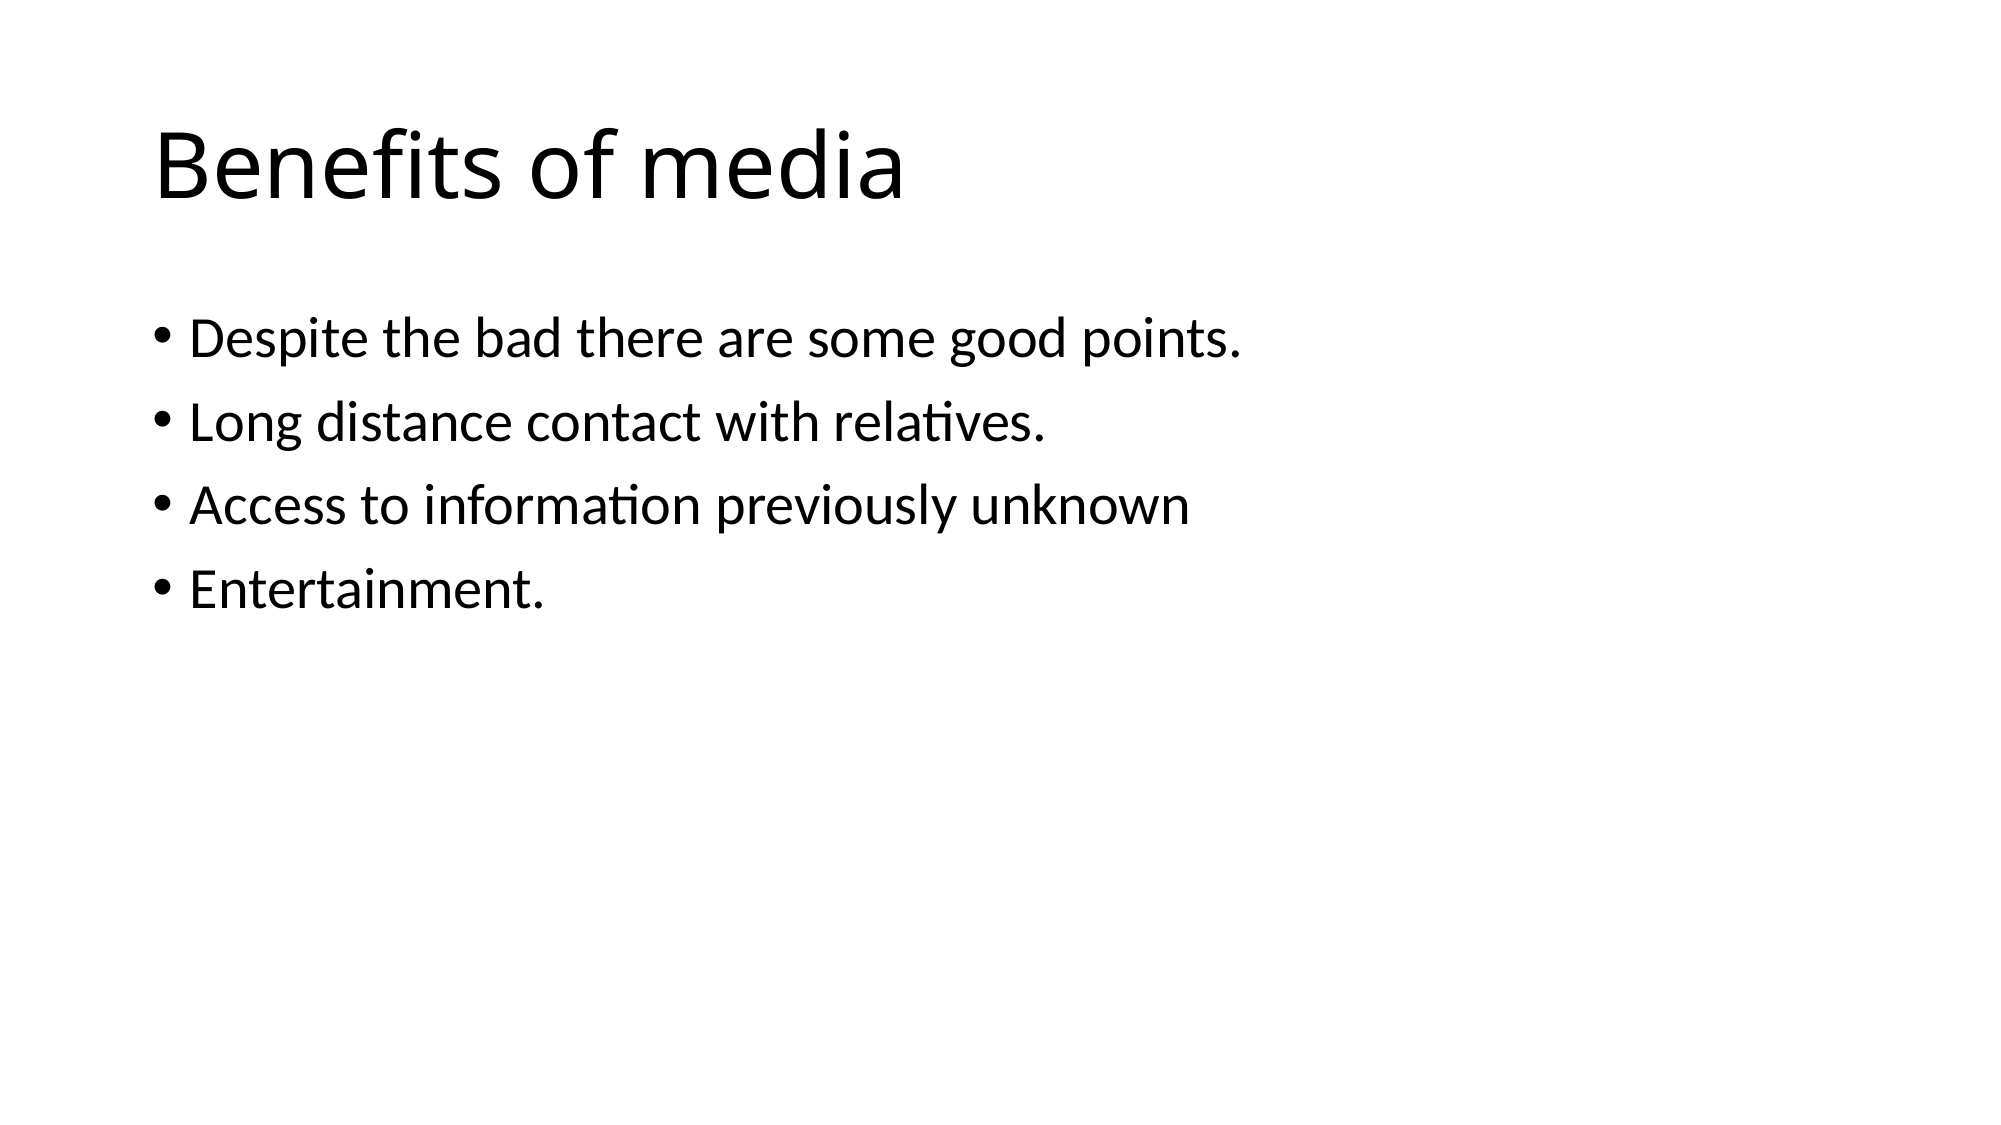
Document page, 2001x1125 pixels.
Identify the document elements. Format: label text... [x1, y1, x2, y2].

title Benefits of media [137, 59, 1863, 278]
list Despite the bad there are some good points. Long distance contact with relatives. Access to information previously unknown Entertainment. [137, 299, 1863, 1014]
